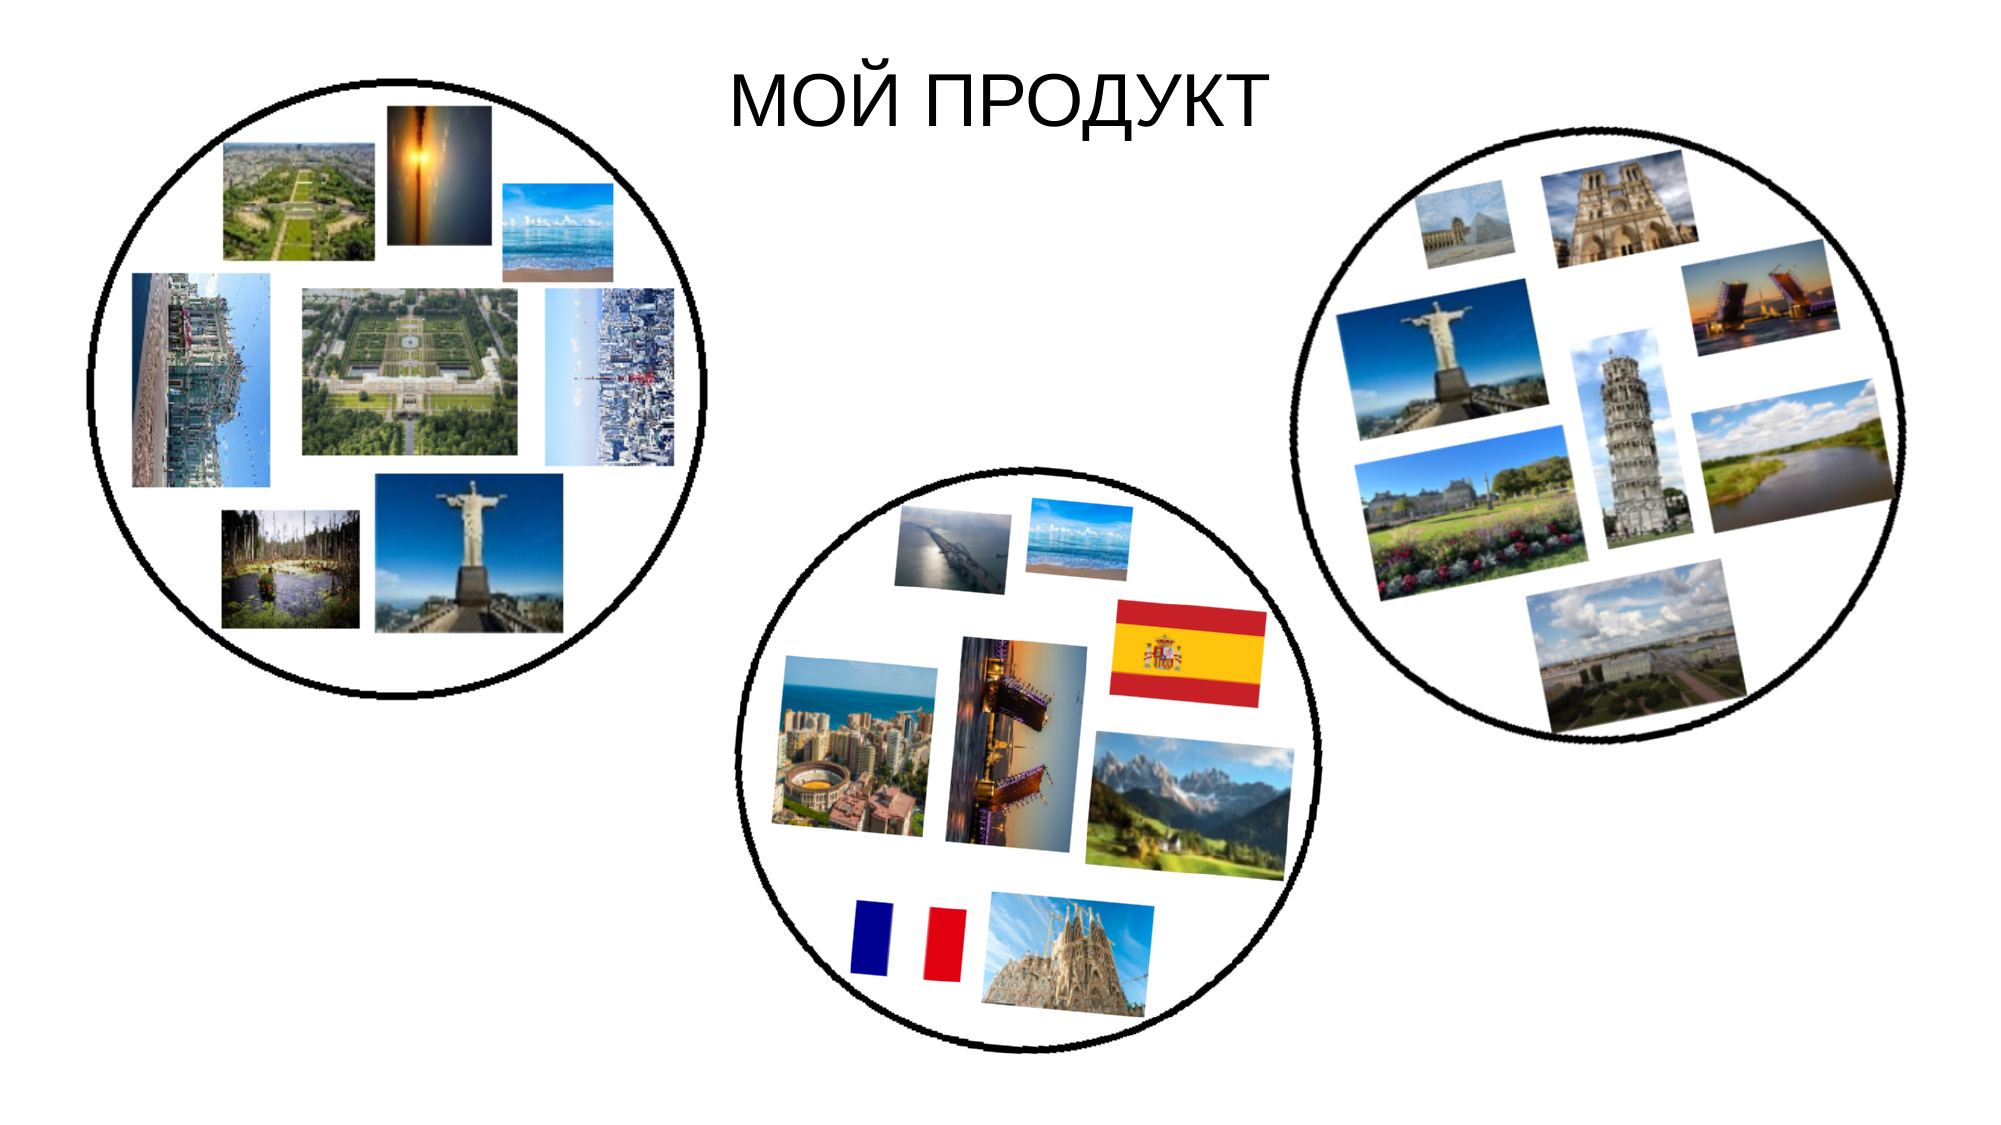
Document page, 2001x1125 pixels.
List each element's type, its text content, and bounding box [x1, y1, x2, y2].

text_box МОЙ ПРОДУКТ [0, 43, 2000, 149]
picture [75, 45, 1971, 1125]
